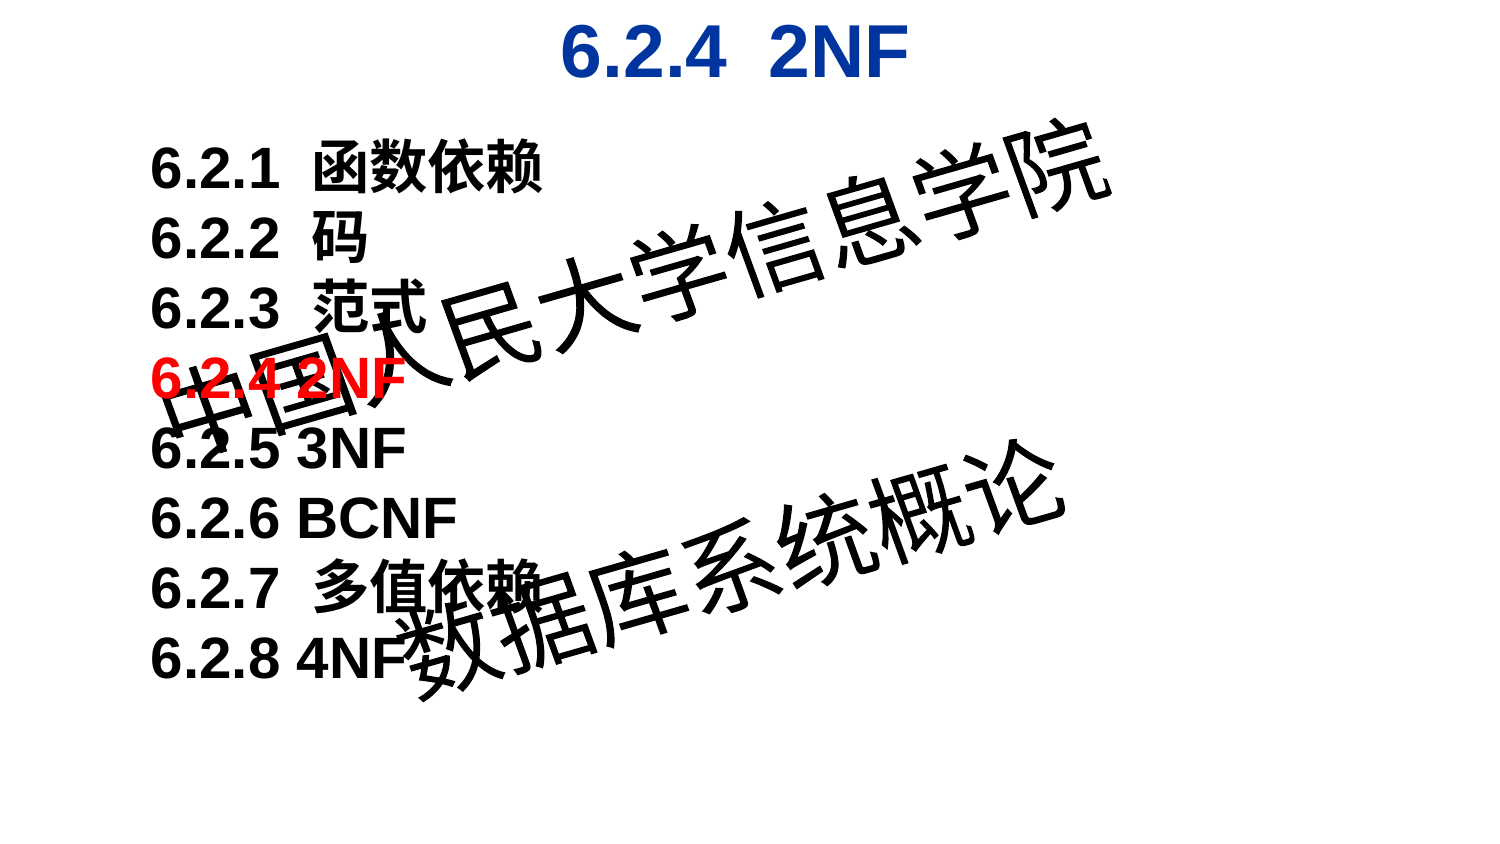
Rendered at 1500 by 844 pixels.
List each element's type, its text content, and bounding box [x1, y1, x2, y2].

list 6.2.1 函数依赖 6.2.2 码 6.2.3 范式 6.2.4 2NF 6.2.5 3NF 6.2.6 BCNF 6.2.7 多值依赖 6.2.8 4NF [135, 134, 1426, 768]
text_box 6.2.4 2NF [46, 0, 1425, 136]
